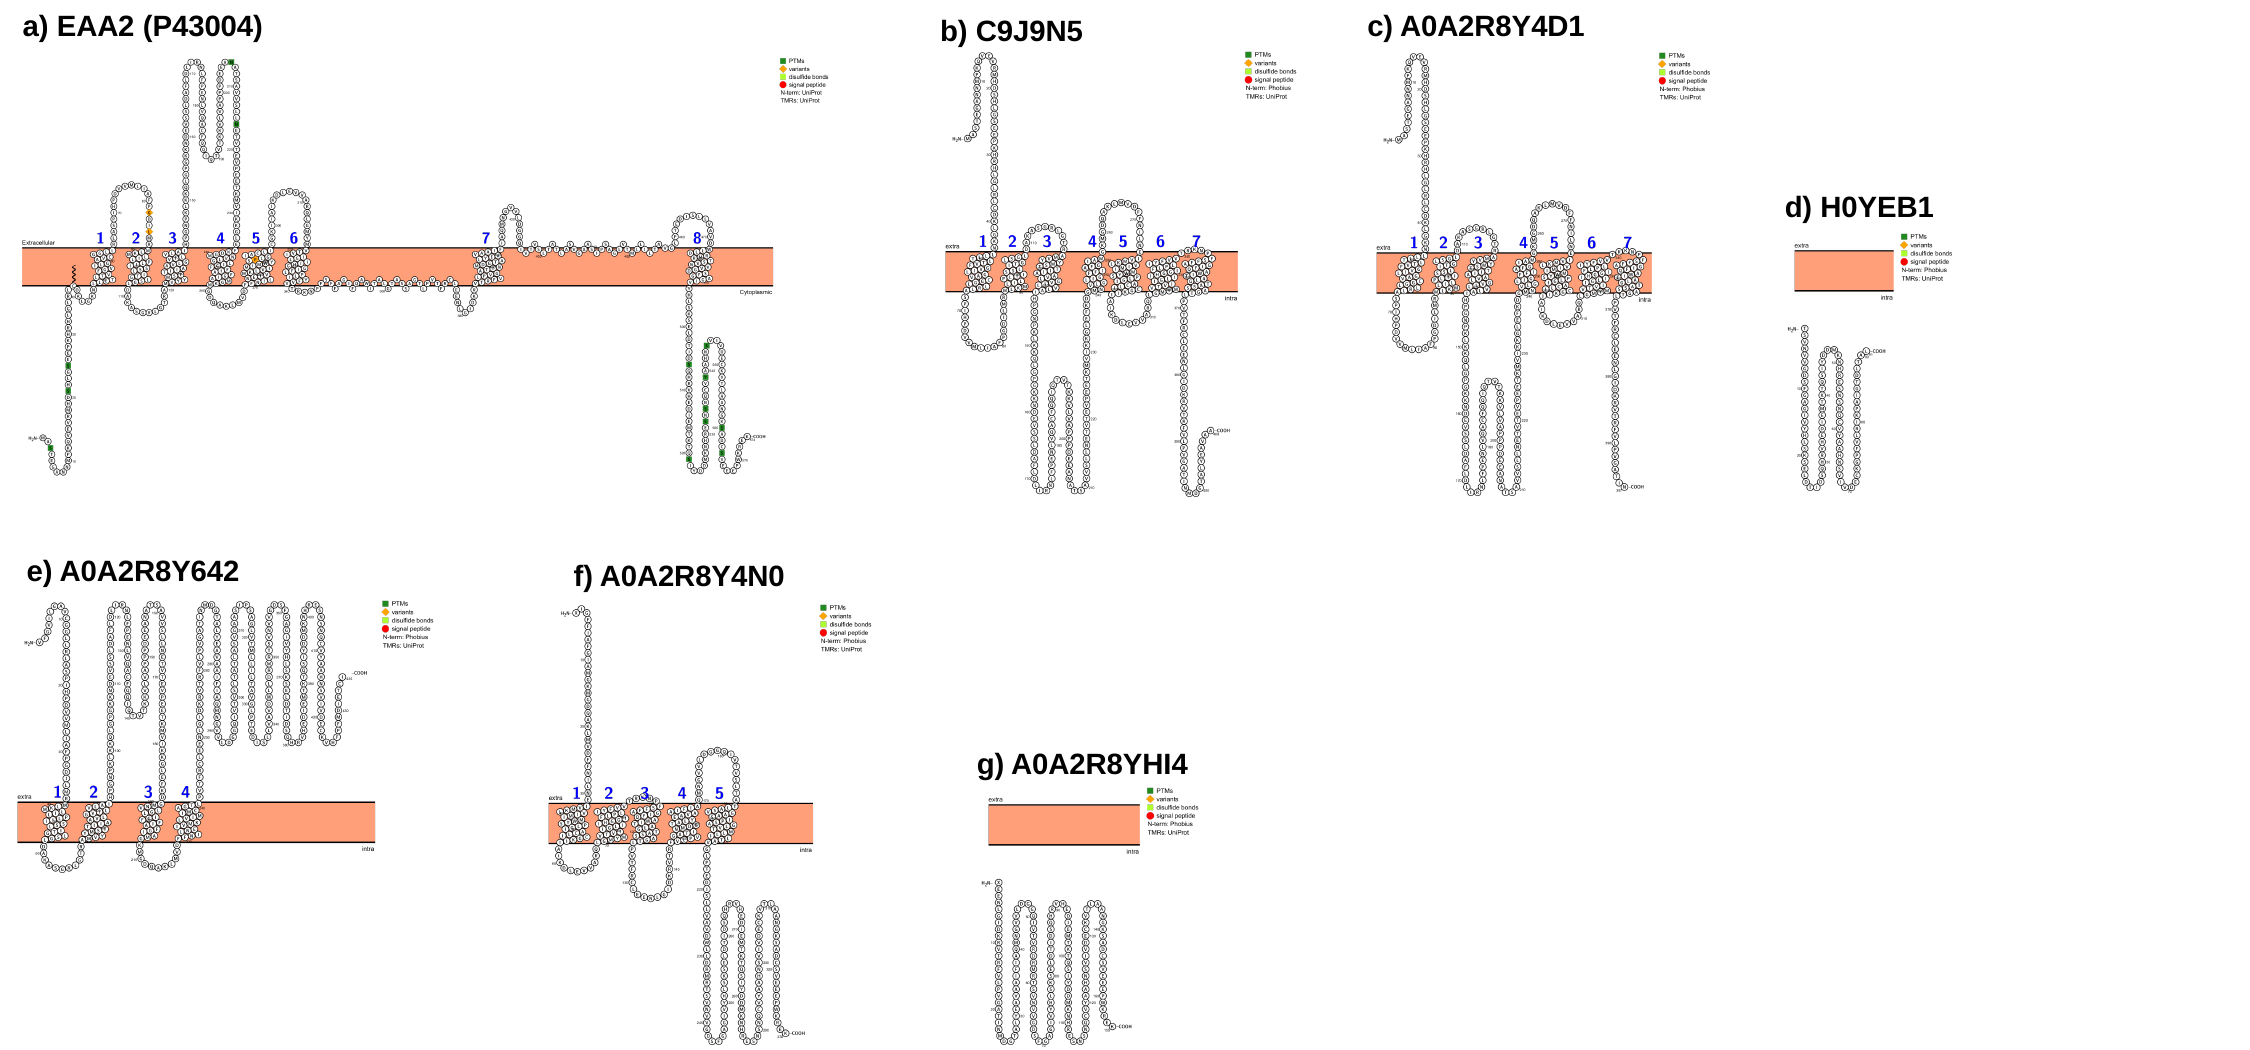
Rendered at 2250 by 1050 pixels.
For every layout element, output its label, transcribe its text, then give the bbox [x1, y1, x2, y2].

text_box c) A0A2R8Y4D1 [1352, 0, 1600, 121]
text_box e) A0A2R8Y642 [11, 545, 255, 591]
text_box d) H0YEB1 [1770, 181, 1949, 302]
text_box a) EAA2 (P43004) [7, 0, 279, 50]
picture [7, 591, 473, 883]
picture [12, 49, 866, 485]
picture [978, 778, 1238, 1050]
picture [935, 42, 1336, 507]
text_box f) A0A2R8Y4N0 [558, 550, 800, 595]
text_box b) C9J9N5 [925, 4, 1098, 125]
picture [538, 595, 911, 1050]
picture [1784, 224, 1992, 501]
picture [1366, 43, 1750, 506]
text_box g) A0A2R8YHI4 [962, 737, 1204, 893]
